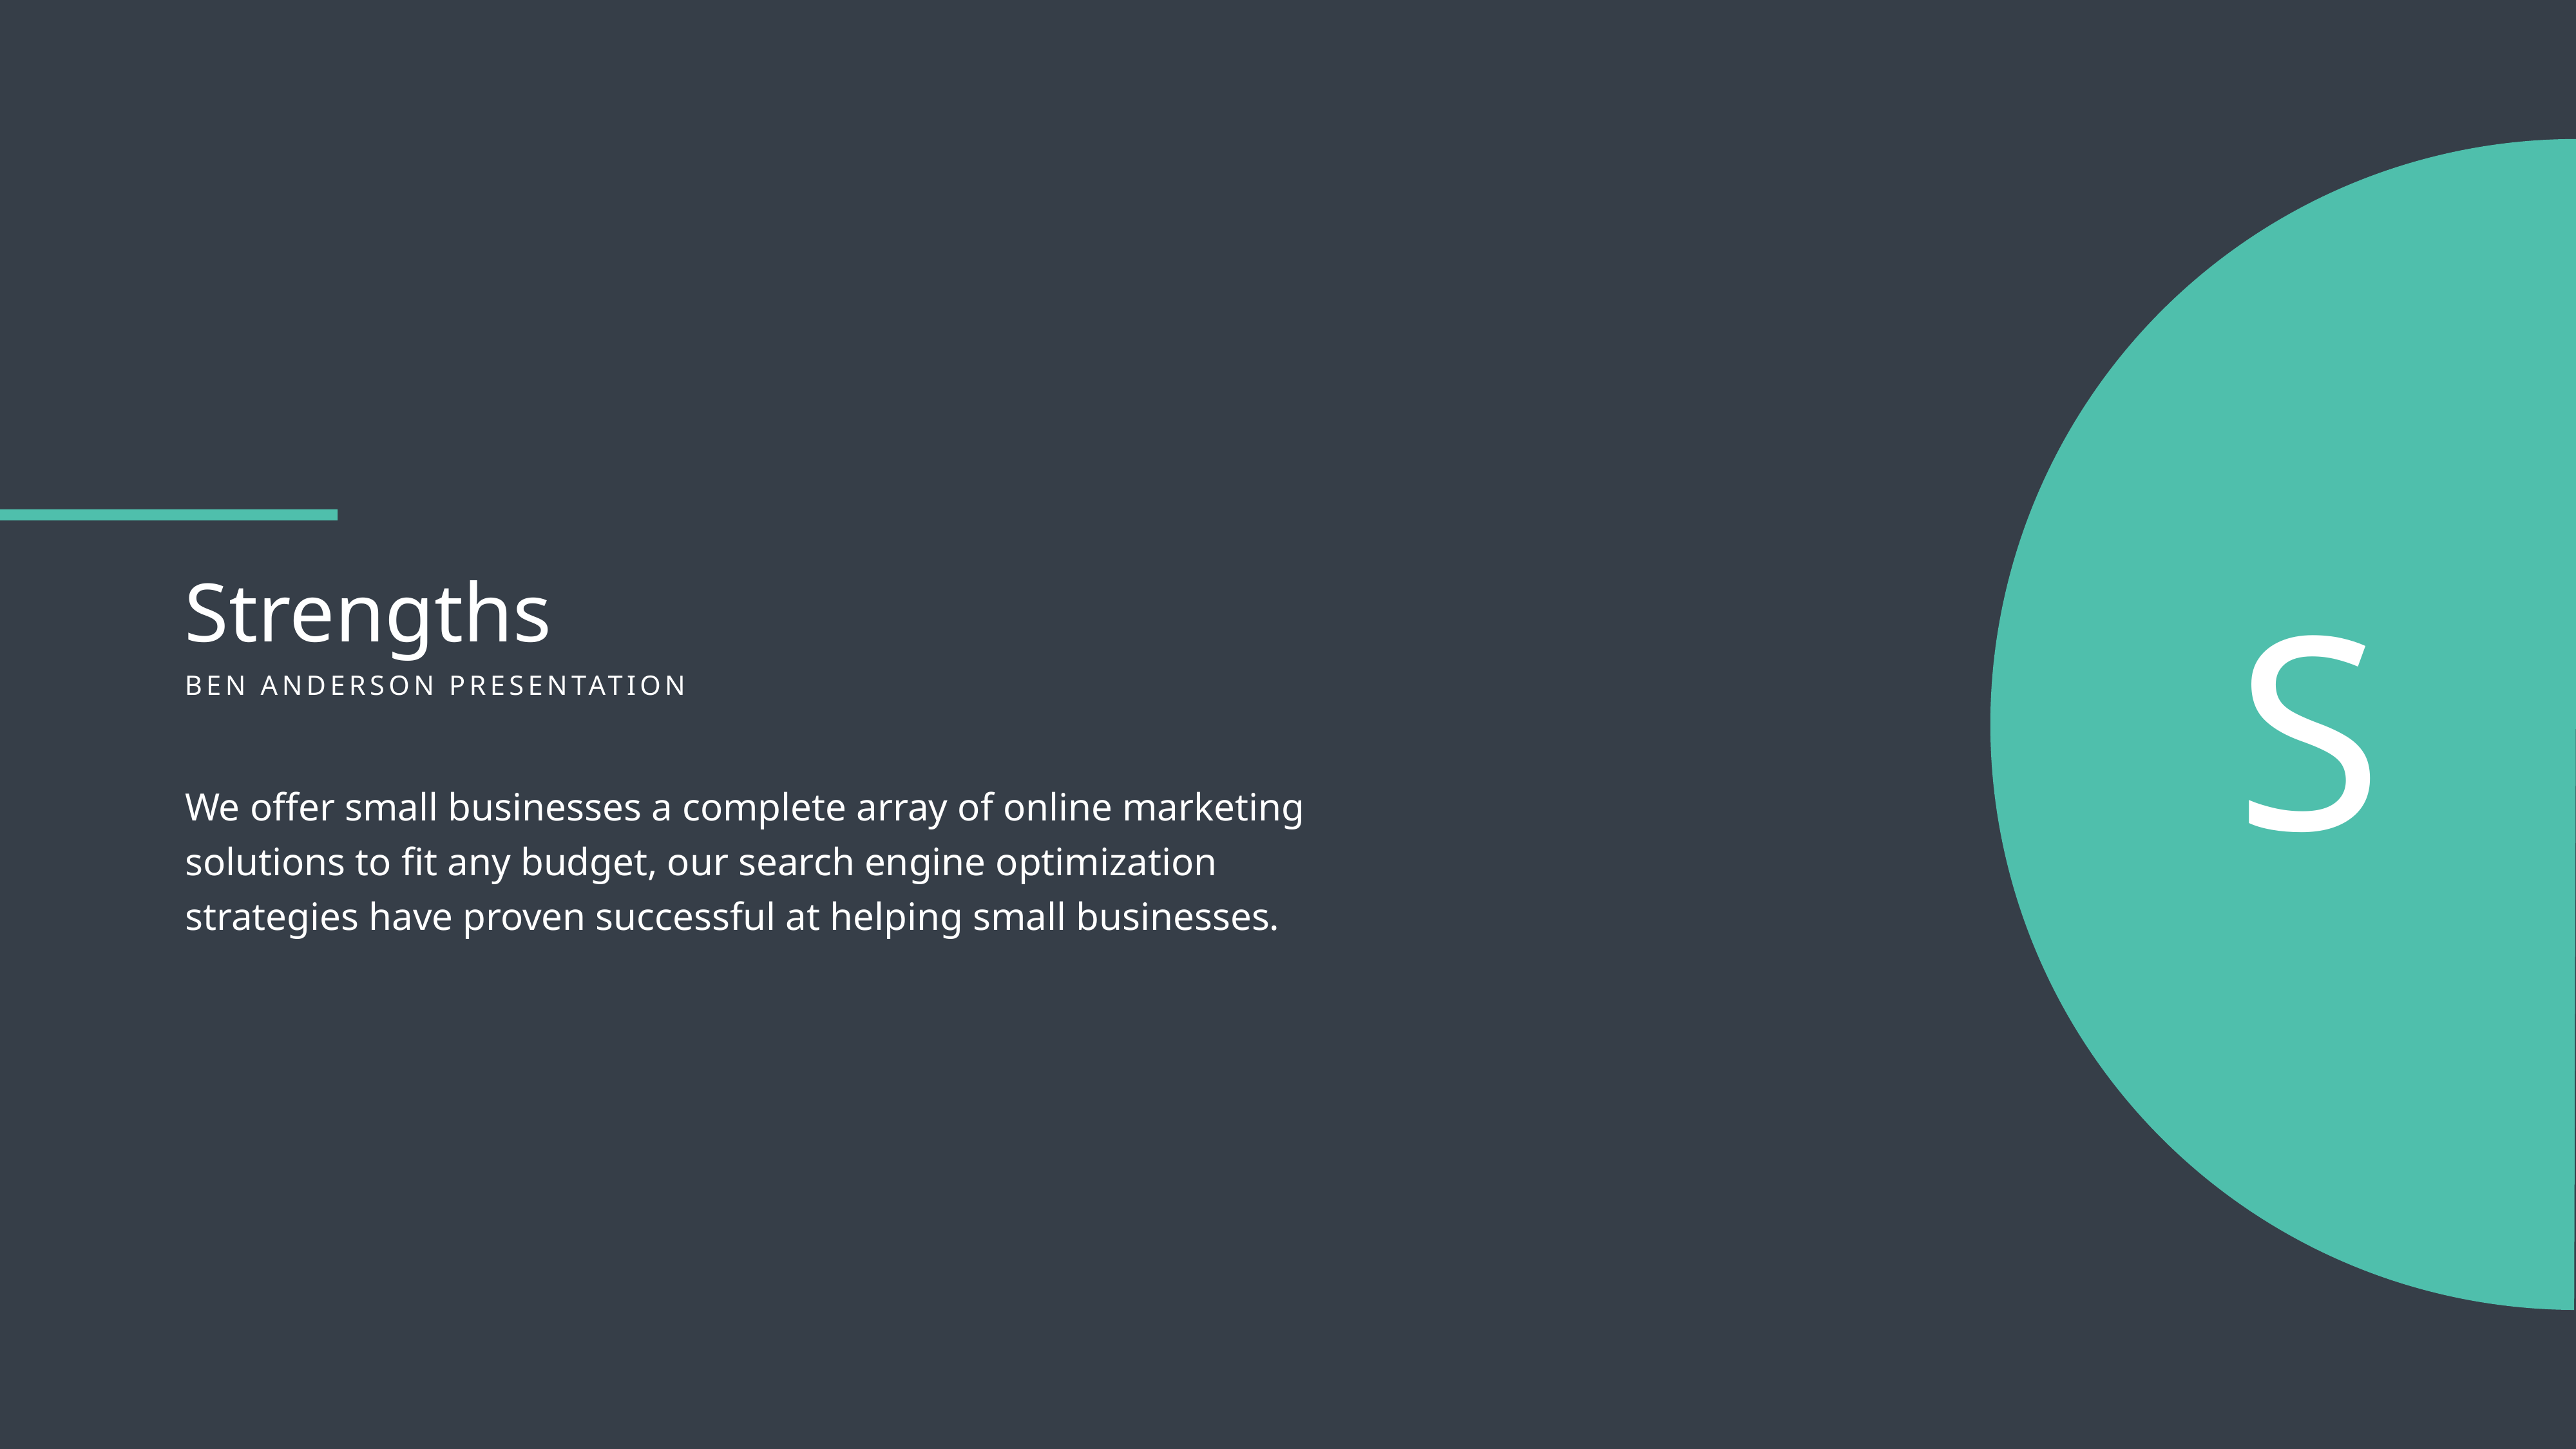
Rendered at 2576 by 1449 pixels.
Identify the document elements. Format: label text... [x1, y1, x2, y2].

text_box S [2190, 556, 2428, 889]
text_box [0, 509, 1404, 940]
text_box [1989, 138, 2576, 1311]
